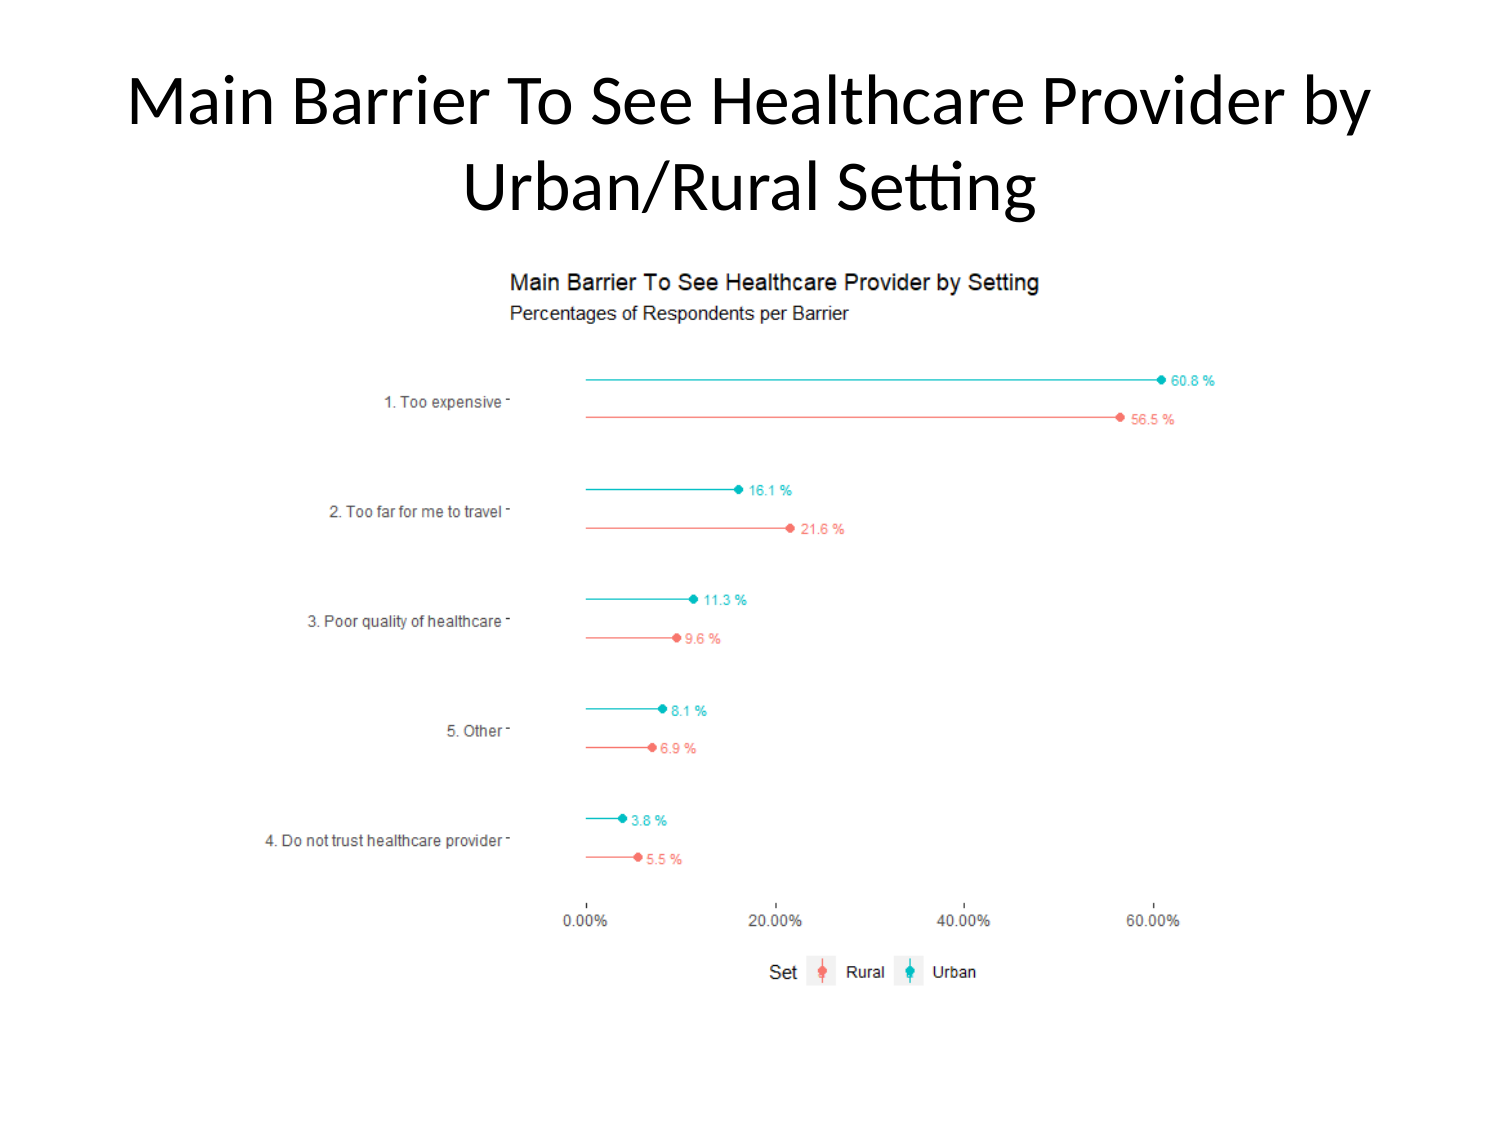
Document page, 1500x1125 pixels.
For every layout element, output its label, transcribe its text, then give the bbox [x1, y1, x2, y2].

title Main Barrier To See Healthcare Provider by Urban/Rural Setting [75, 45, 1425, 233]
picture [255, 262, 1247, 1005]
